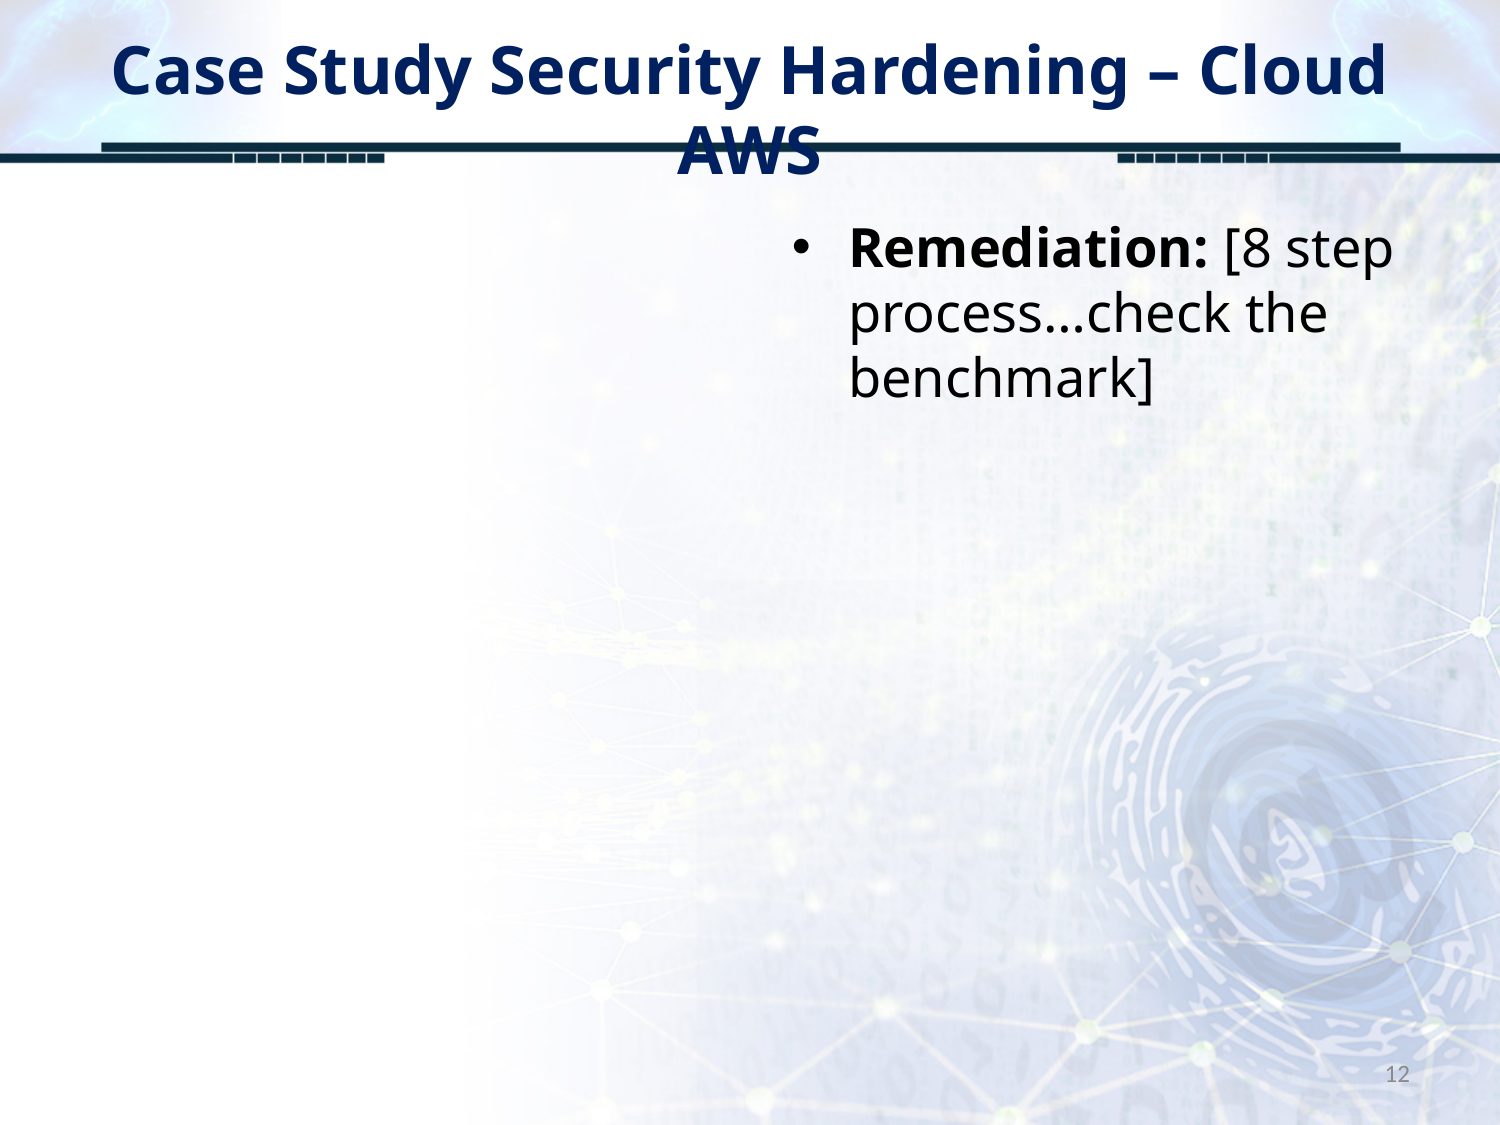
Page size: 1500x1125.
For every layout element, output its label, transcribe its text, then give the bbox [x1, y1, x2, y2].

list Remediation: [8 step process…check the benchmark] [776, 205, 1432, 1023]
picture [0, 0, 1500, 1125]
slide_number 12 [1074, 1042, 1425, 1103]
title Case Study Security Hardening – Cloud AWS [75, 34, 1425, 182]
